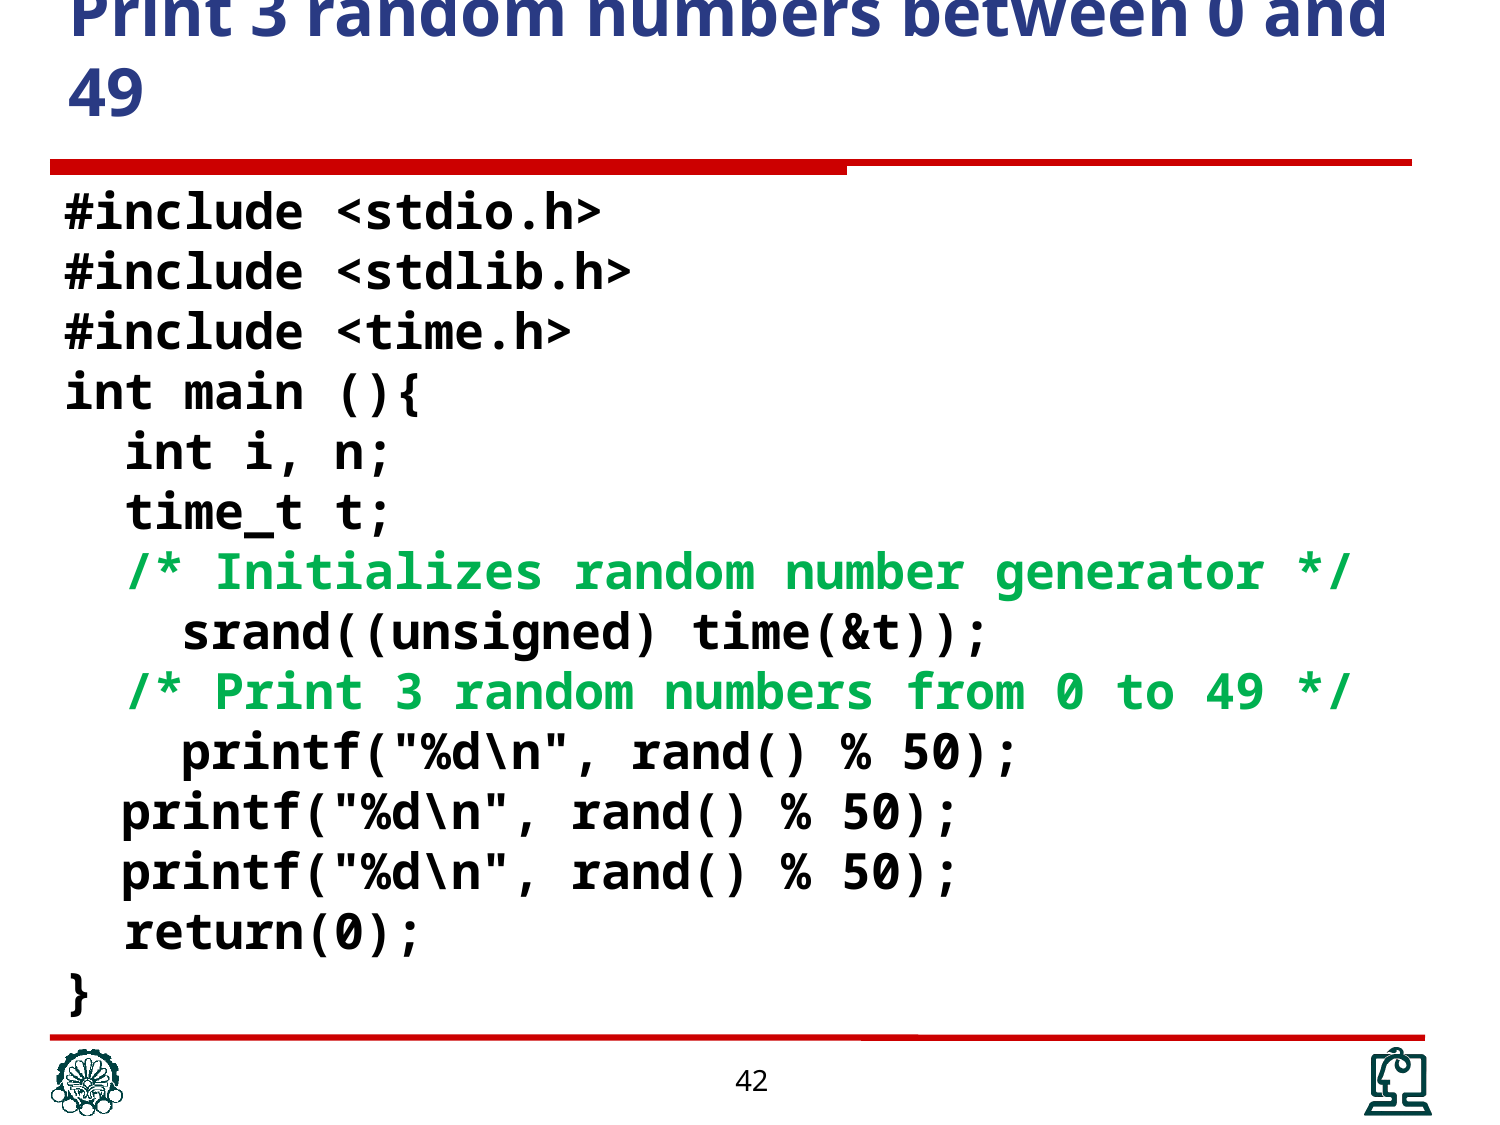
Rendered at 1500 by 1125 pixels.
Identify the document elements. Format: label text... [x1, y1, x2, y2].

title Print 3 random numbers between 0 and 49 [53, 12, 1451, 138]
picture [50, 1047, 125, 1118]
picture [1362, 1045, 1438, 1119]
slide_number 42 [701, 1052, 802, 1113]
list #include <stdio.h> #include <stdlib.h> #include <time.h> int main (){ int i, n; time_t t; /* Initializes random number generator */ srand((unsigned) time(&t)); /* Print 3 random numbers from 0 to 49 */ printf("%d\n", rand() % 50); printf("%d\n", rand() % 50); printf("%d\n", rand() % 50); return(0); } [50, 171, 1425, 1022]
